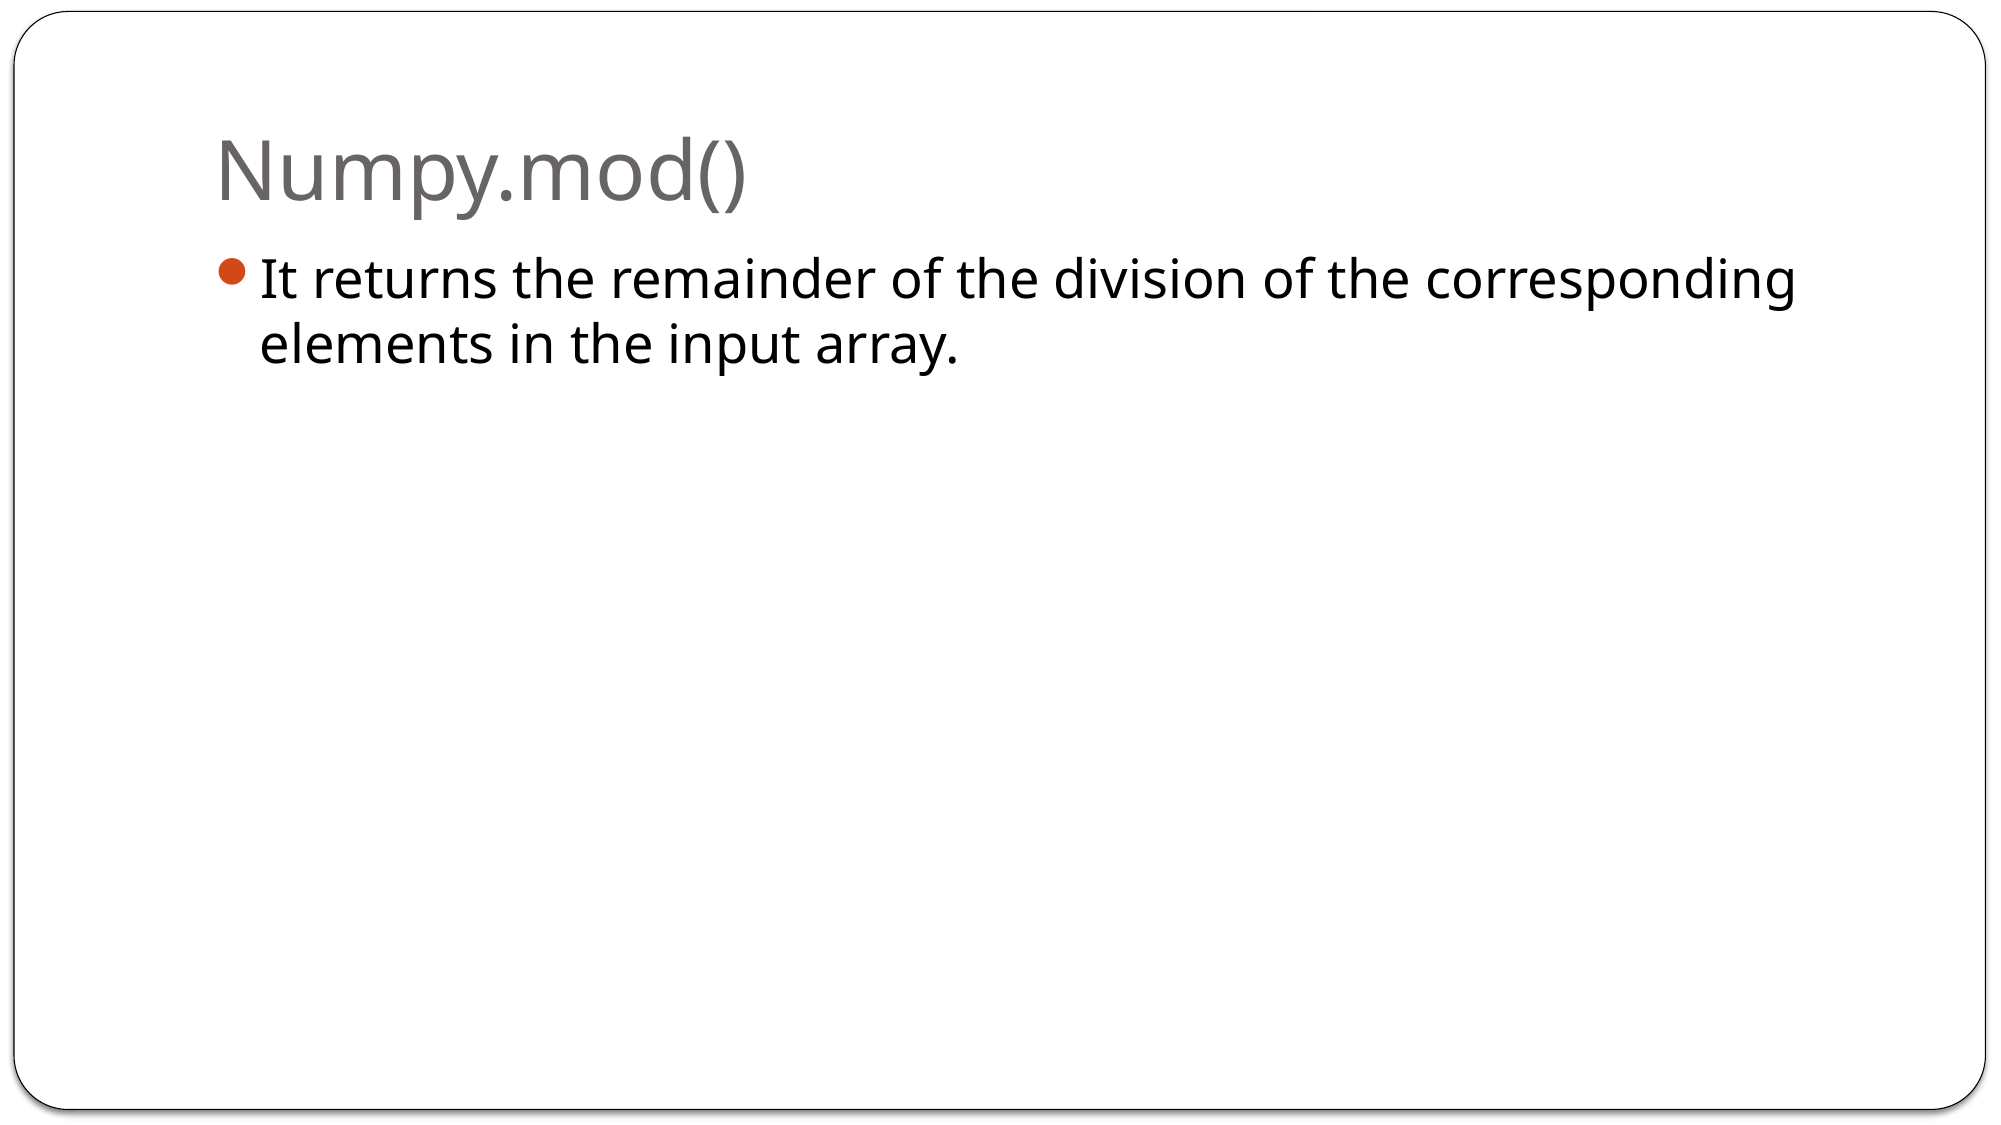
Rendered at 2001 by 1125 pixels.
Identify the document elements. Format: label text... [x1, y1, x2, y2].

list It returns the remainder of the division of the corresponding elements in the input array. [200, 237, 1900, 988]
title Numpy.mod() [200, 45, 1900, 233]
